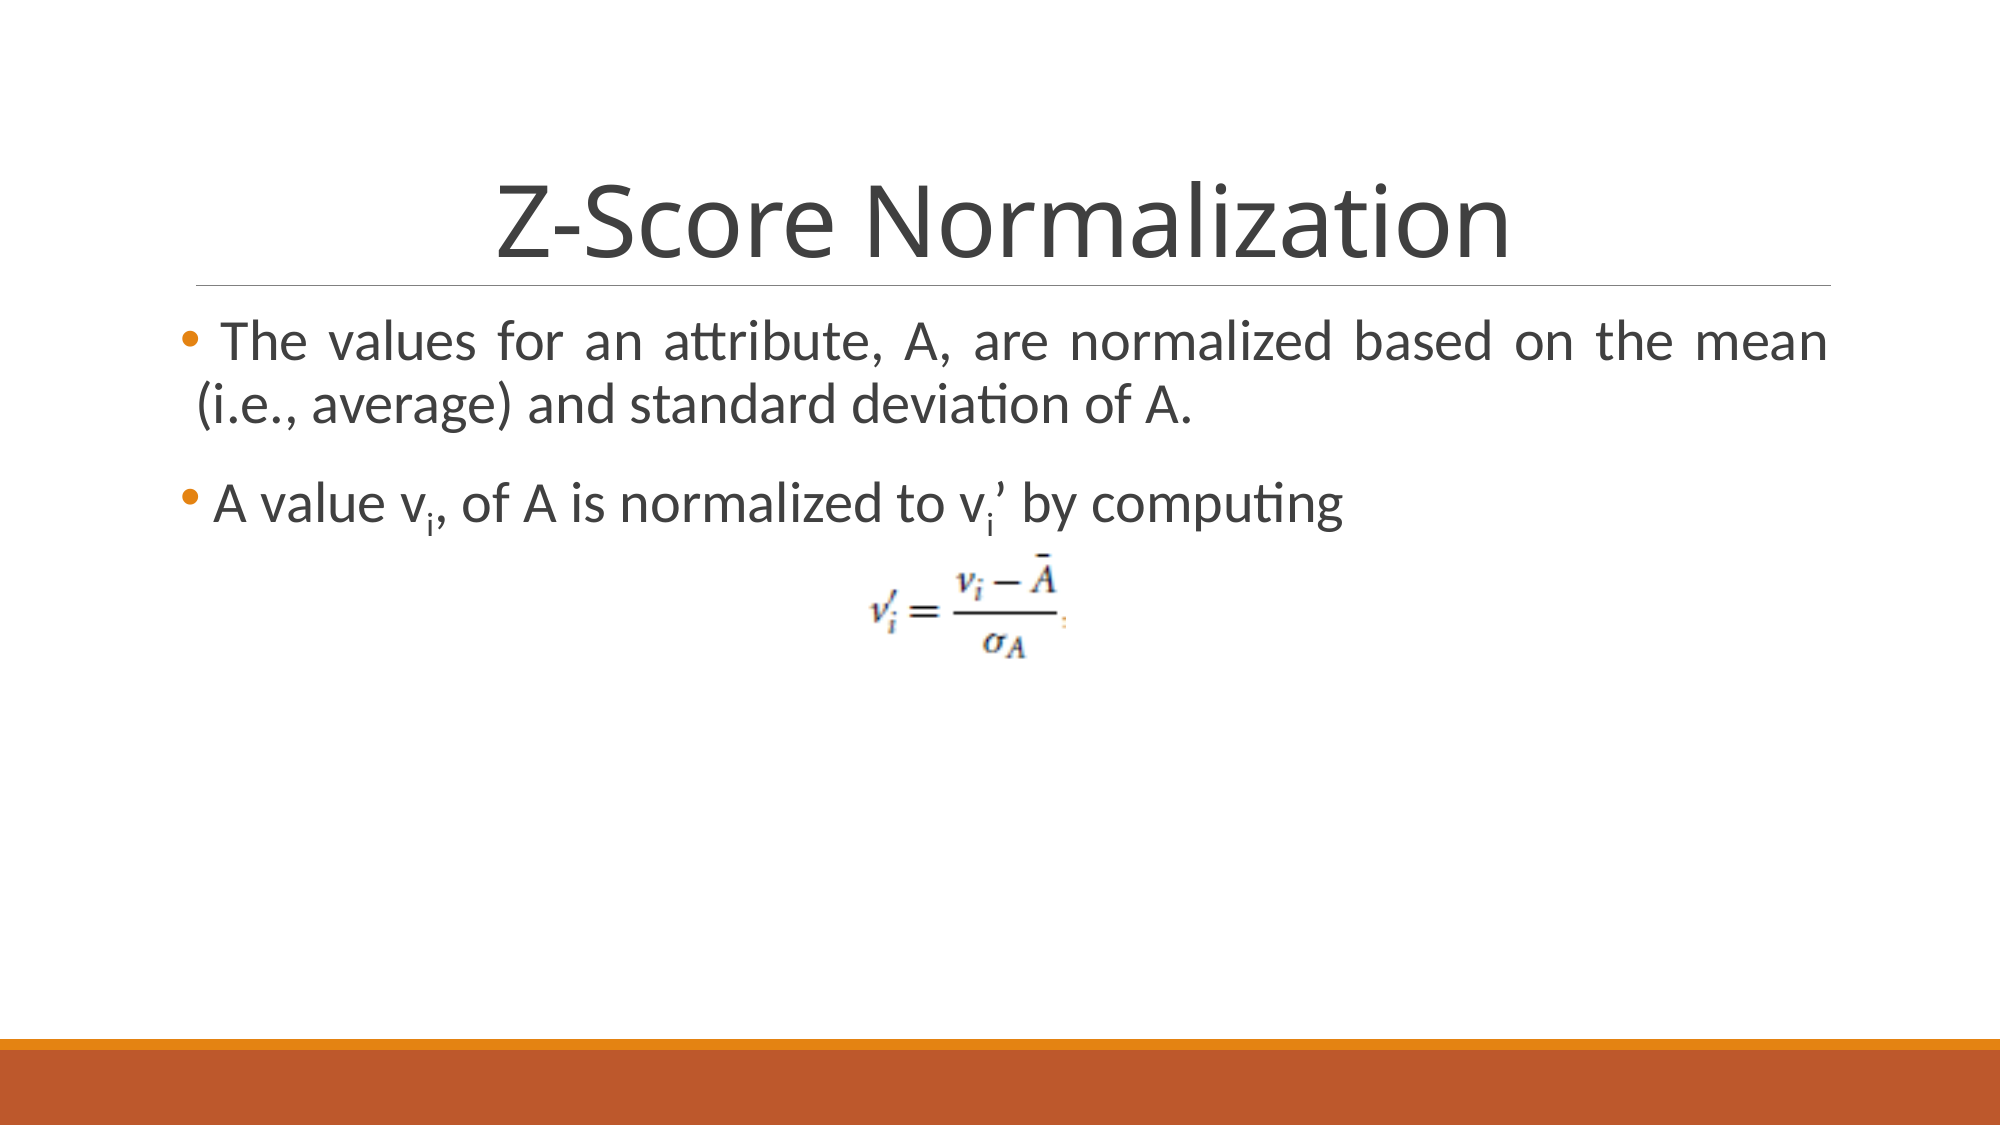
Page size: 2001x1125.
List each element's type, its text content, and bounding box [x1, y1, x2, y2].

list The values for an attribute, A, are normalized based on the mean (i.e., average) and standard deviation of A. A value vi, of A is normalized to vi’ by computing [180, 302, 1830, 1005]
picture [847, 544, 1066, 670]
title Z-Score Normalization [180, 47, 1830, 285]
